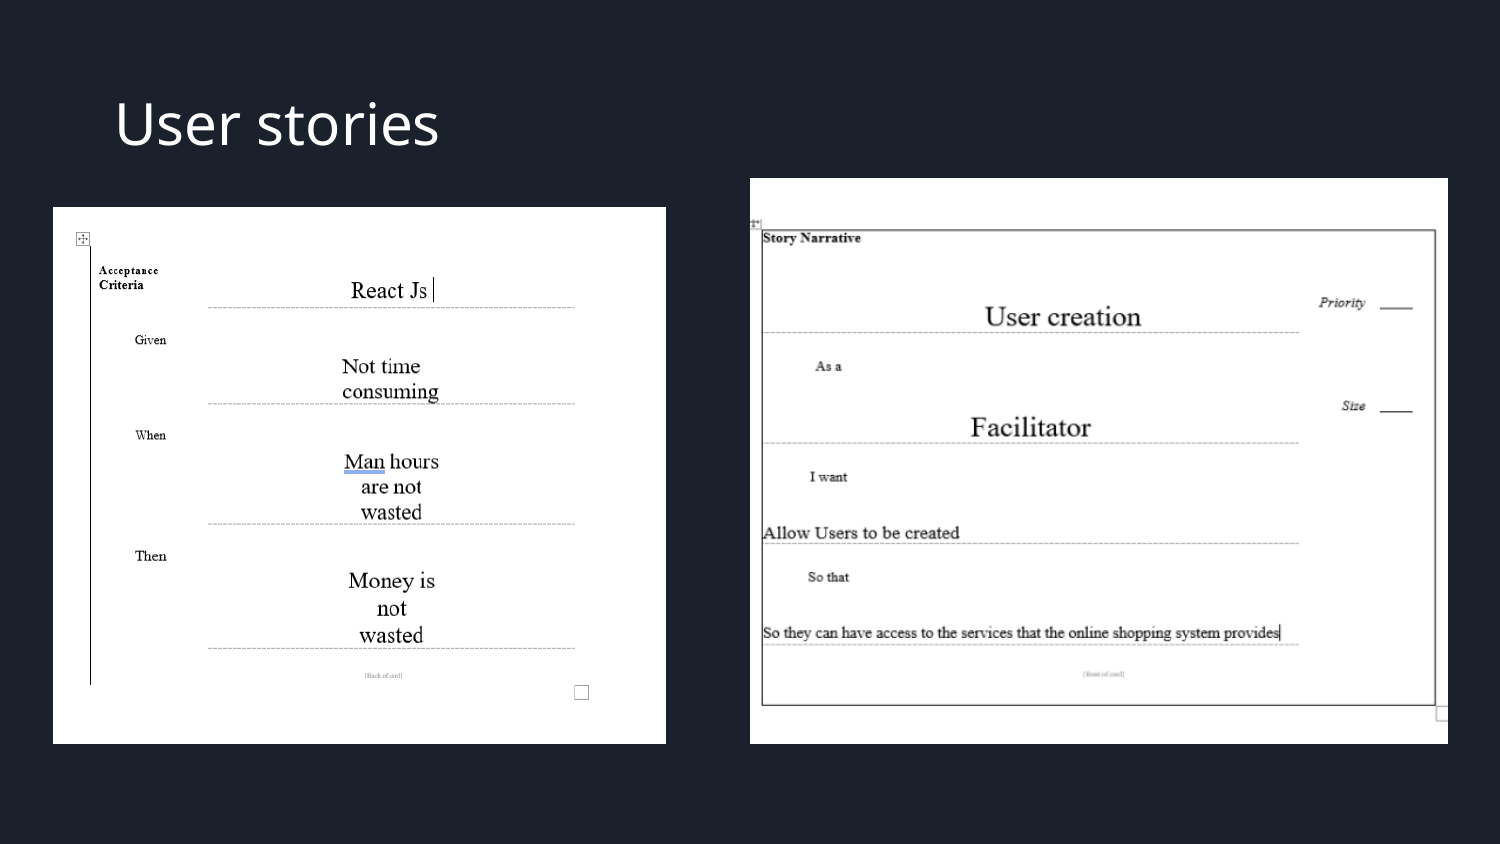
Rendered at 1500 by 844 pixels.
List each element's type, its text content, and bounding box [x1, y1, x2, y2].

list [53, 207, 666, 744]
title User stories [103, 44, 1397, 208]
picture [749, 178, 1448, 744]
